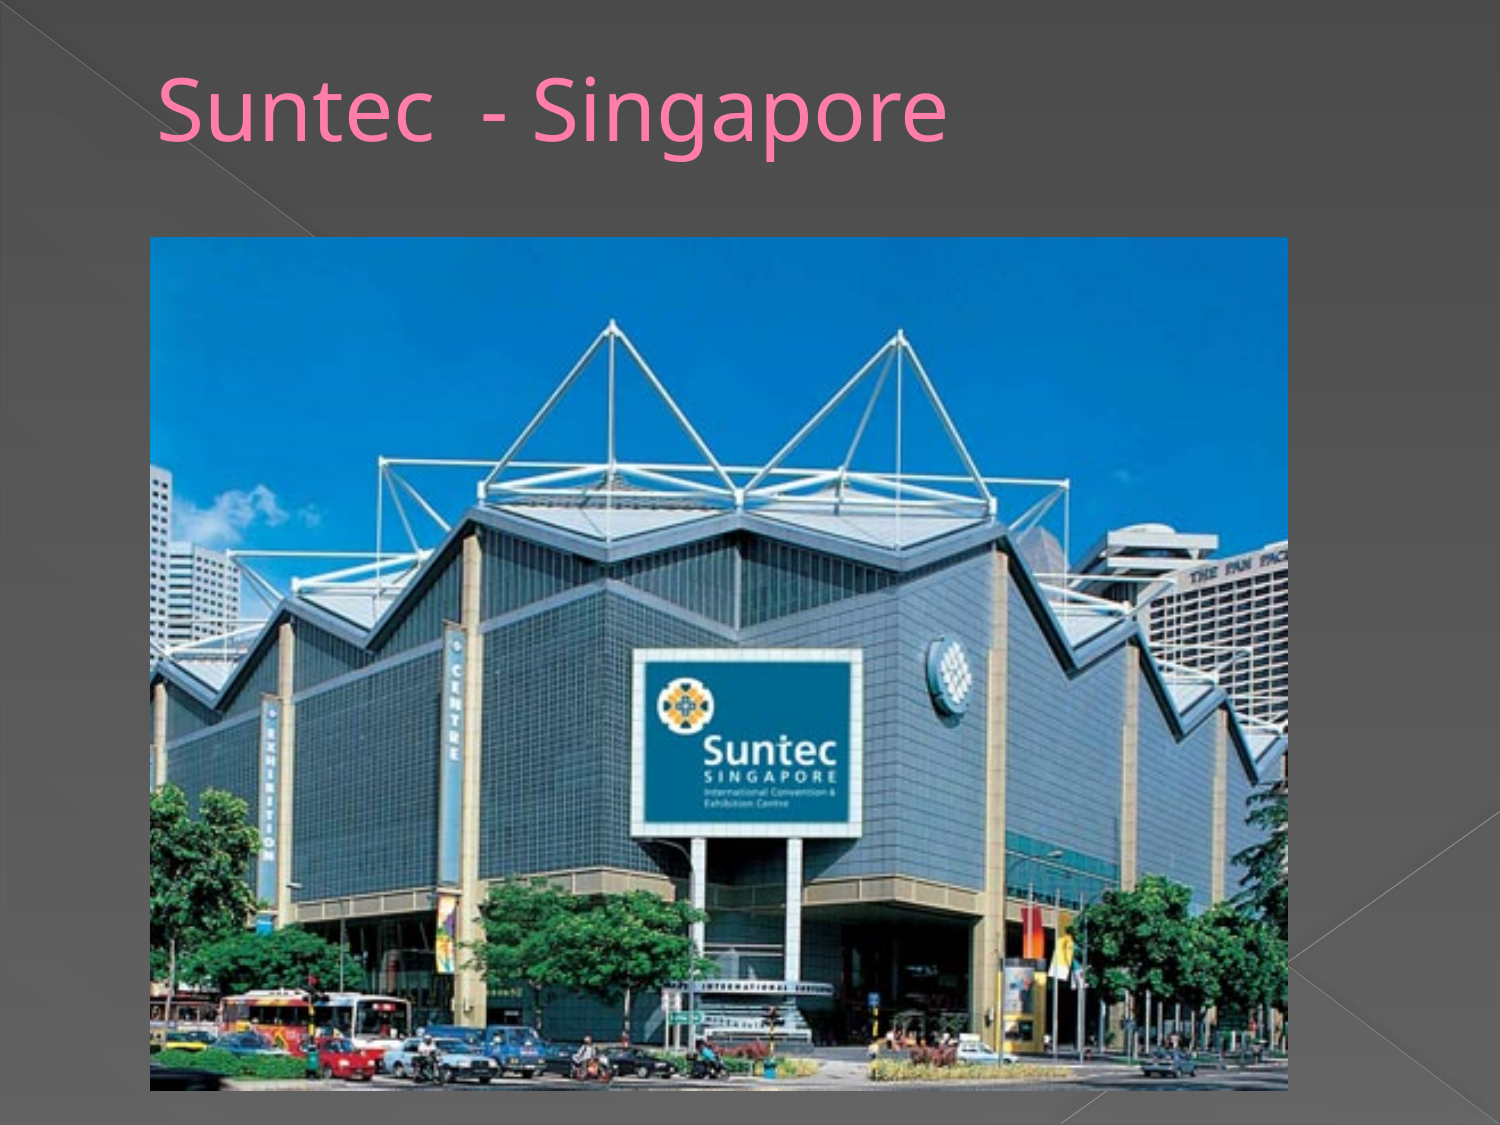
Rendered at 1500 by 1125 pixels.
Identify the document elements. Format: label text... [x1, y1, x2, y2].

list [149, 237, 1288, 1091]
title Suntec - Singapore [62, 24, 1413, 188]
